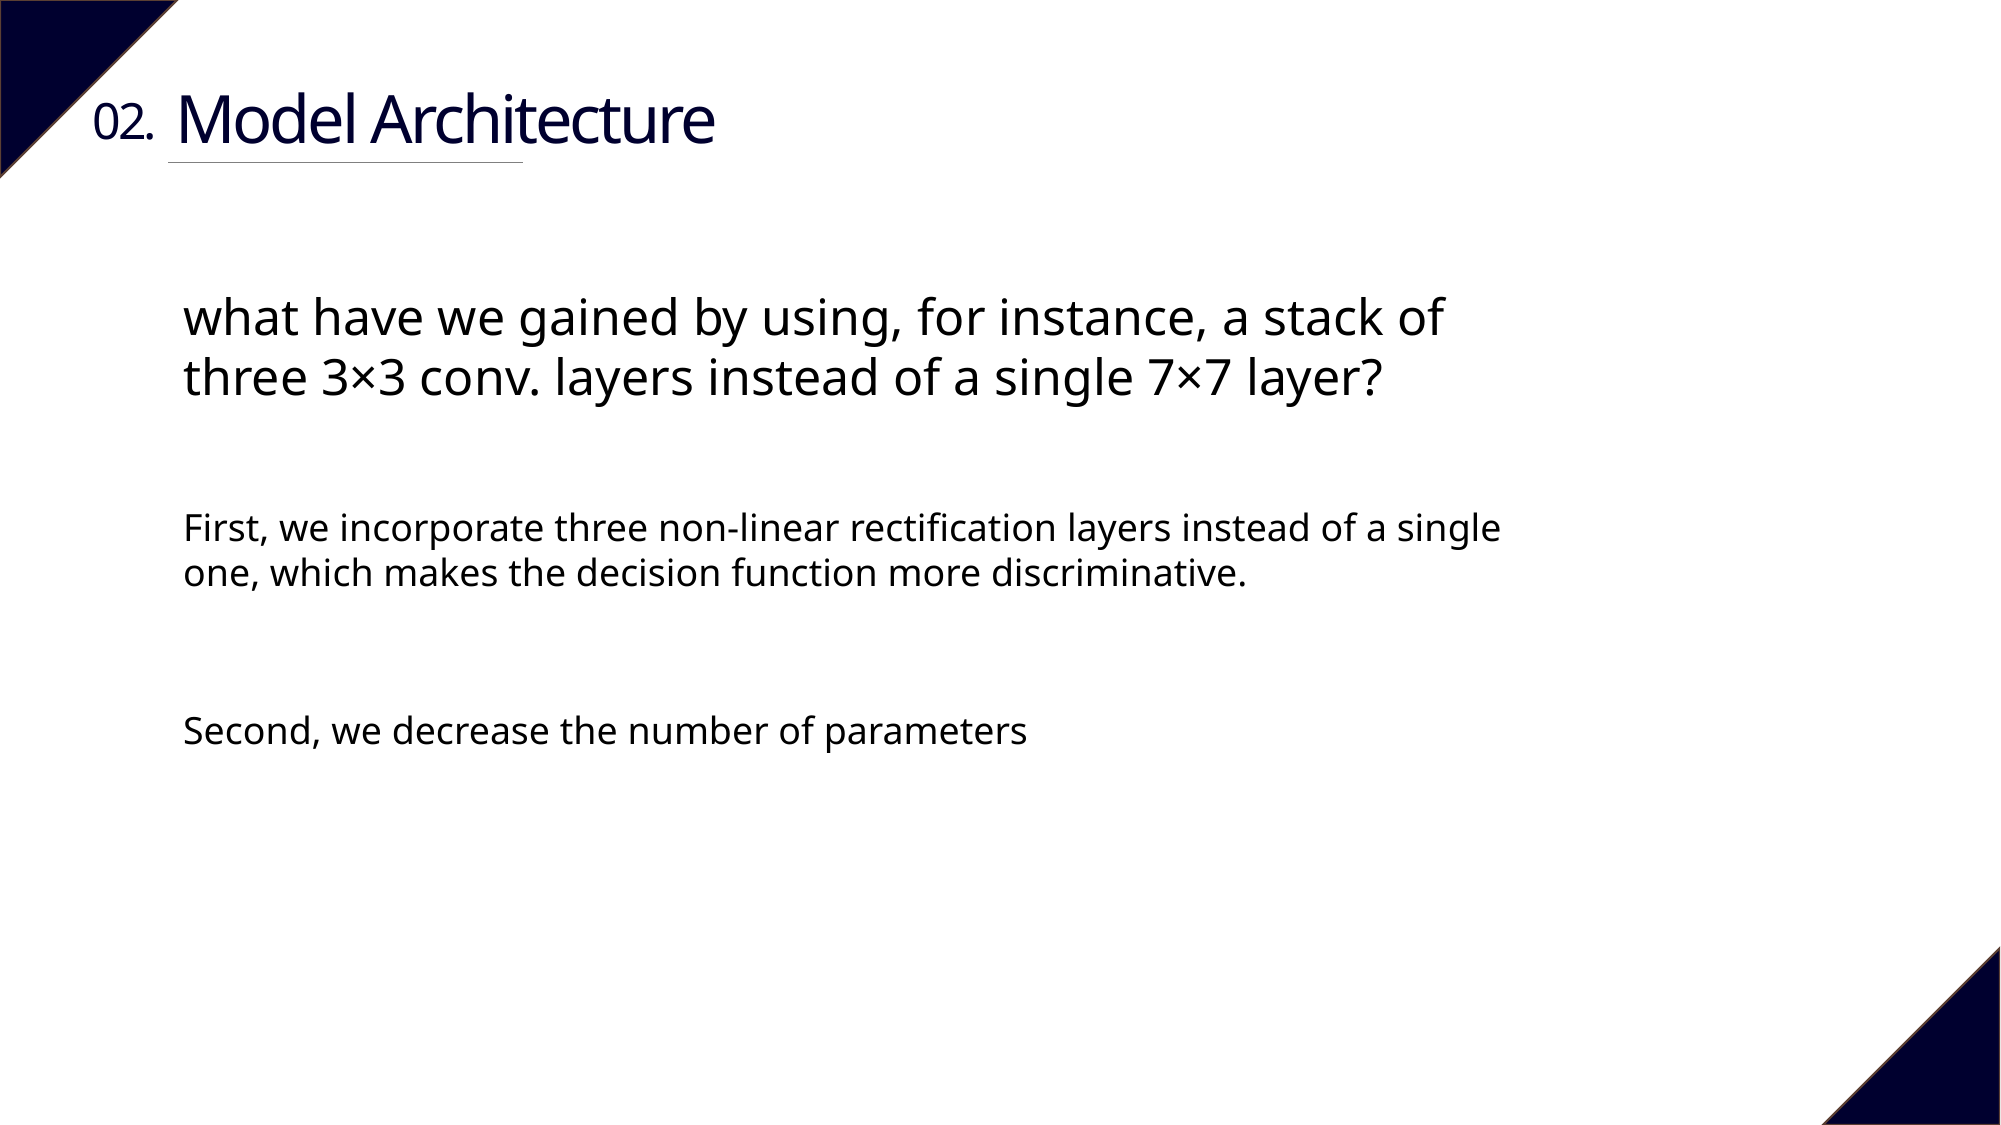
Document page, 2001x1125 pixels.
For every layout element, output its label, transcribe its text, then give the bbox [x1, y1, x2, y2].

text_box what have we gained by using, for instance, a stack of three 3×3 conv. layers instead of a single 7×7 layer? [168, 277, 1547, 413]
text_box Model Architecture [160, 69, 734, 164]
text_box Second, we decrease the number of parameters [168, 699, 1352, 760]
text_box 02. [78, 81, 172, 157]
text_box First, we incorporate three non-linear rectiﬁcation layers instead of a single one, which makes the decision function more discriminative. [168, 496, 1589, 602]
